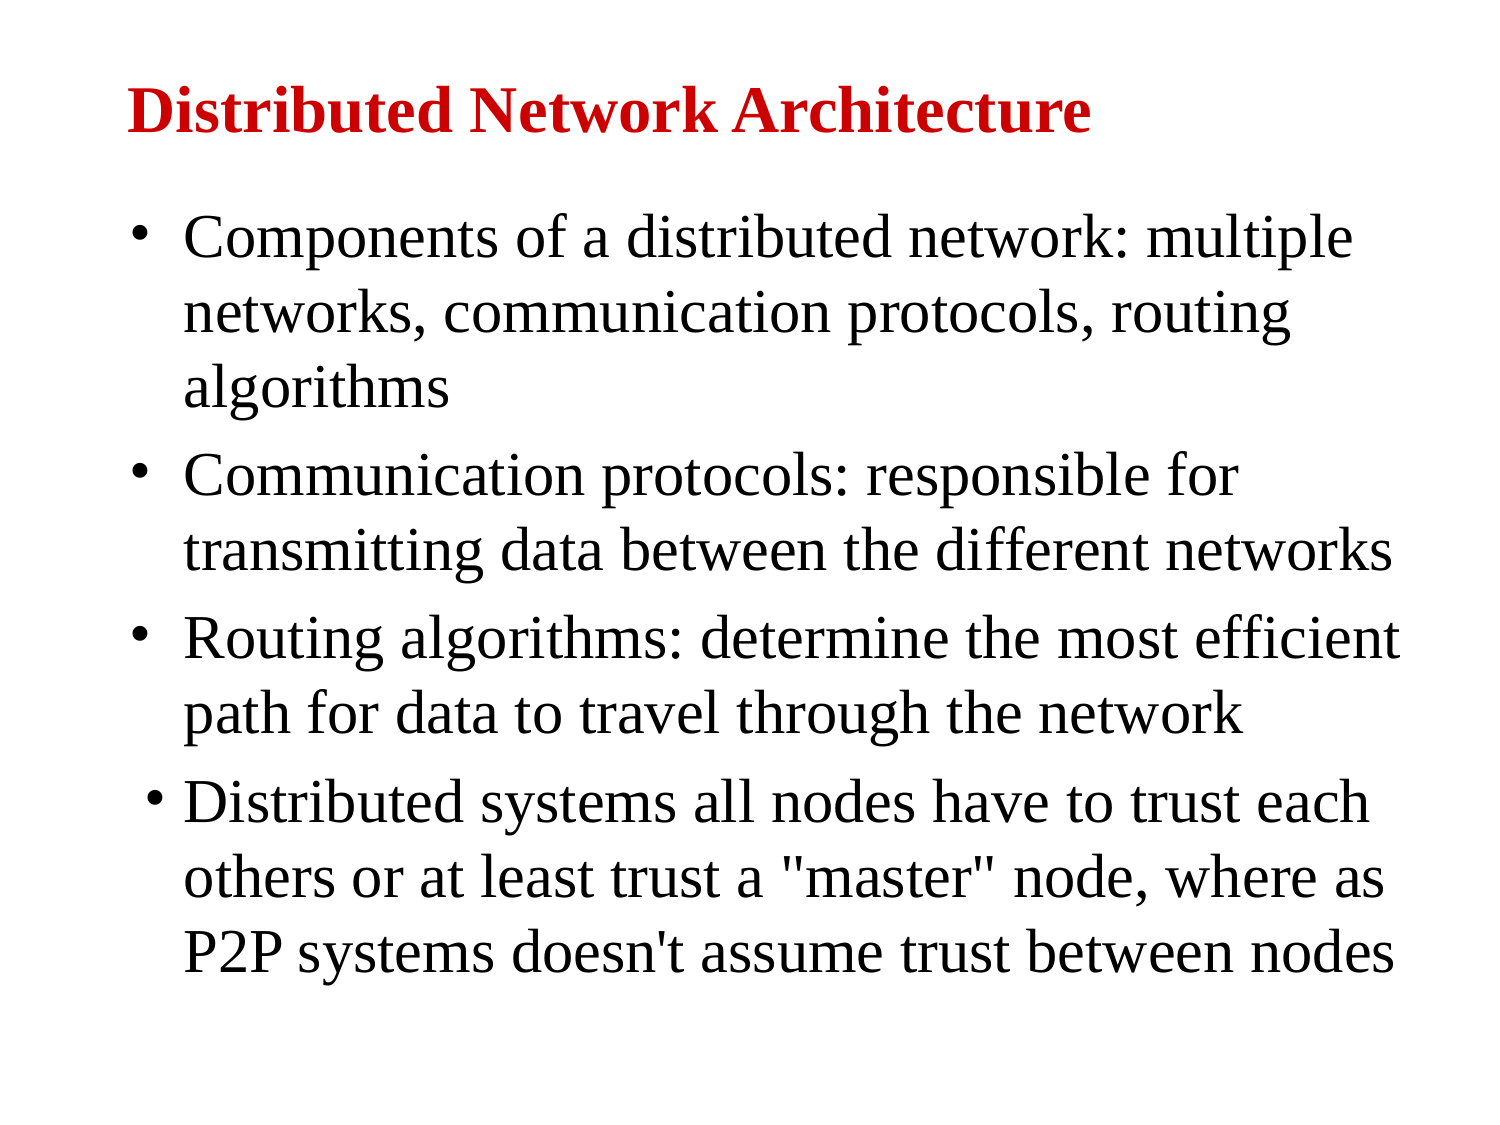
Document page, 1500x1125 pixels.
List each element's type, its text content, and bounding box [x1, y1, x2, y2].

list Components of a distributed network: multiple networks, communication protocols, routing algorithms Communication protocols: responsible for transmitting data between the different networks Routing algorithms: determine the most efficient path for data to travel through the network Distributed systems all nodes have to trust each others or at least trust a "master" node, where as P2P systems doesn't assume trust between nodes [112, 187, 1463, 1063]
text_box Distributed Network Architecture [112, 12, 1388, 200]
